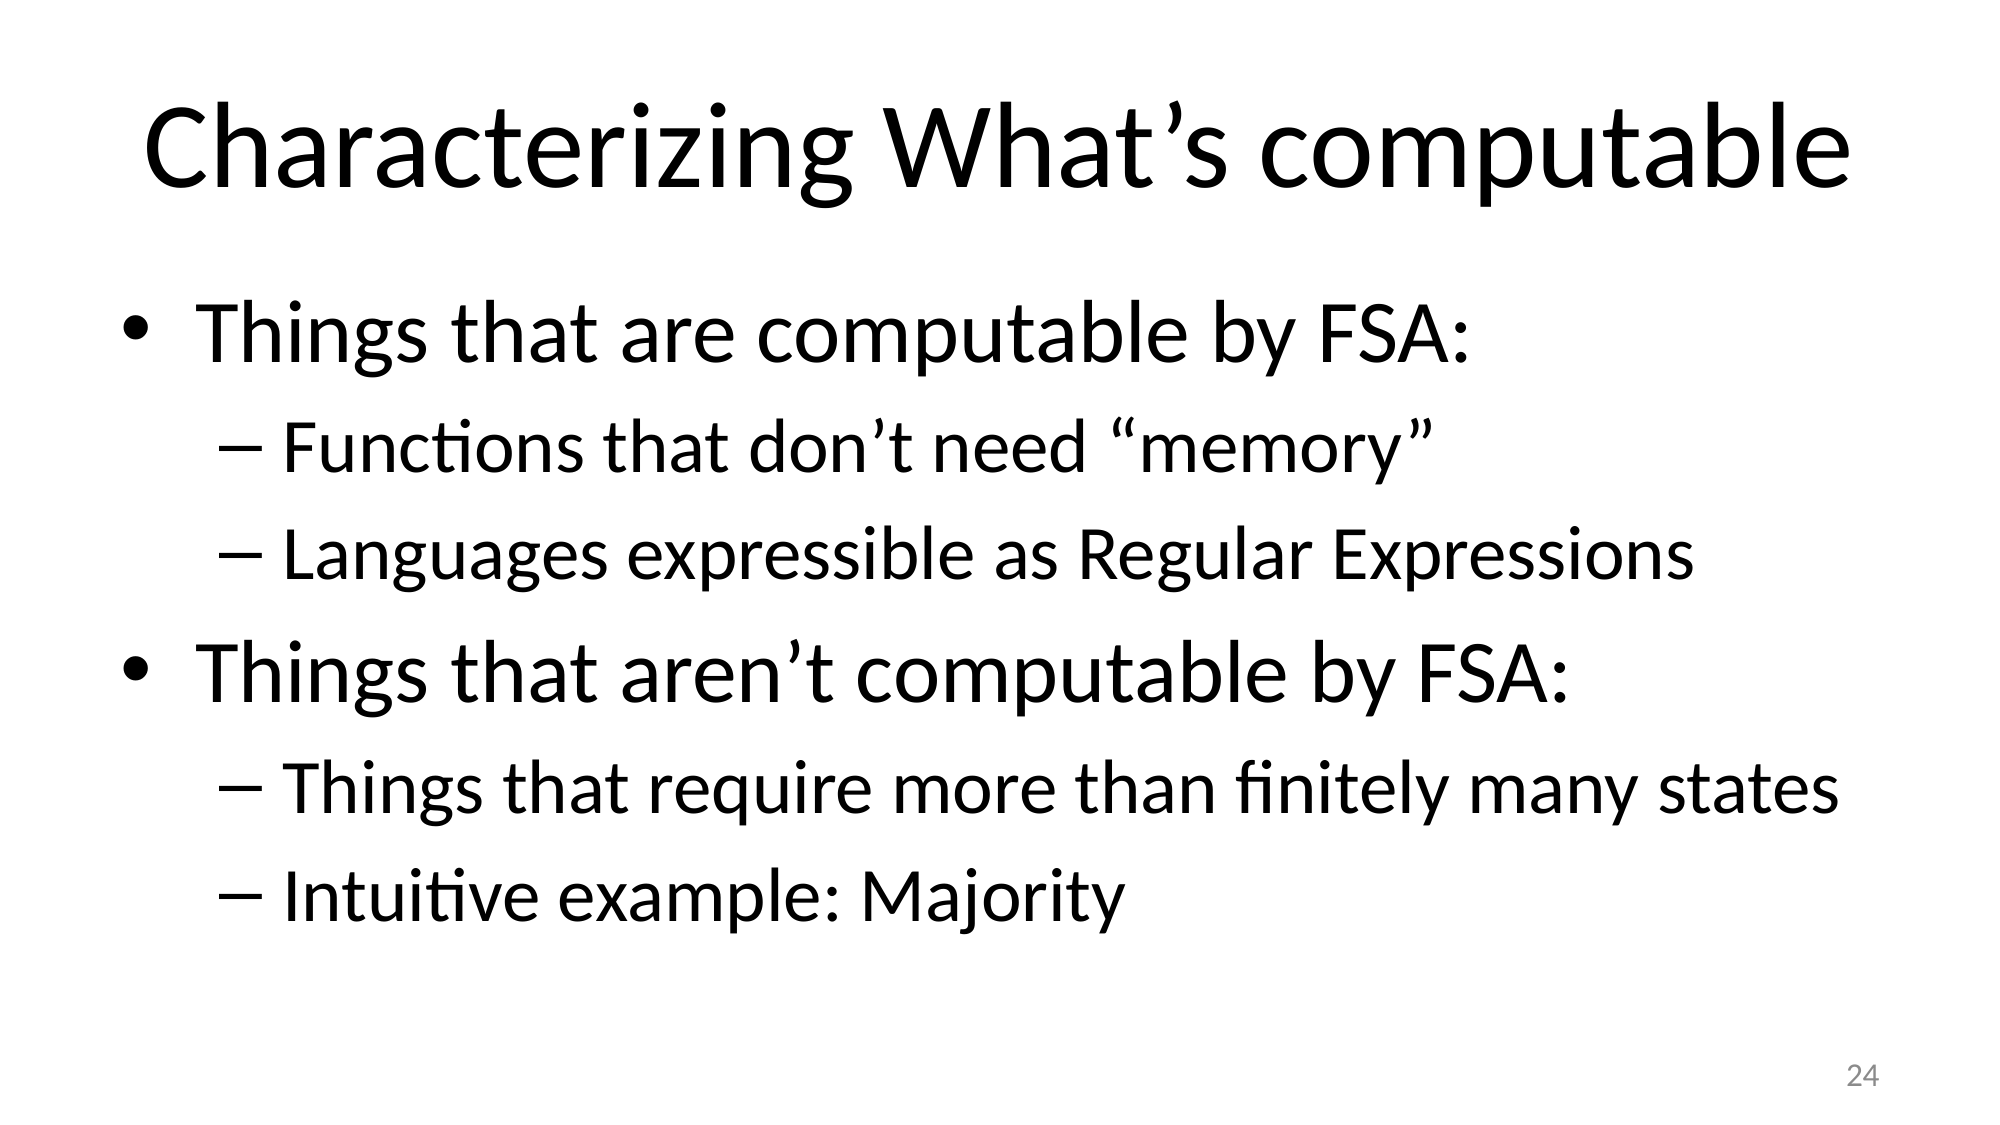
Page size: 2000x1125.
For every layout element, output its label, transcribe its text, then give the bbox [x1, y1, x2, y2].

title Characterizing What’s computable [99, 45, 1900, 233]
slide_number 24 [1432, 1042, 1900, 1103]
list Things that are computable by FSA: Functions that don’t need “memory” Languages expressible as Regular Expressions Things that aren’t computable by FSA: Things that require more than finitely many states Intuitive example: Majority [99, 262, 1900, 1005]
